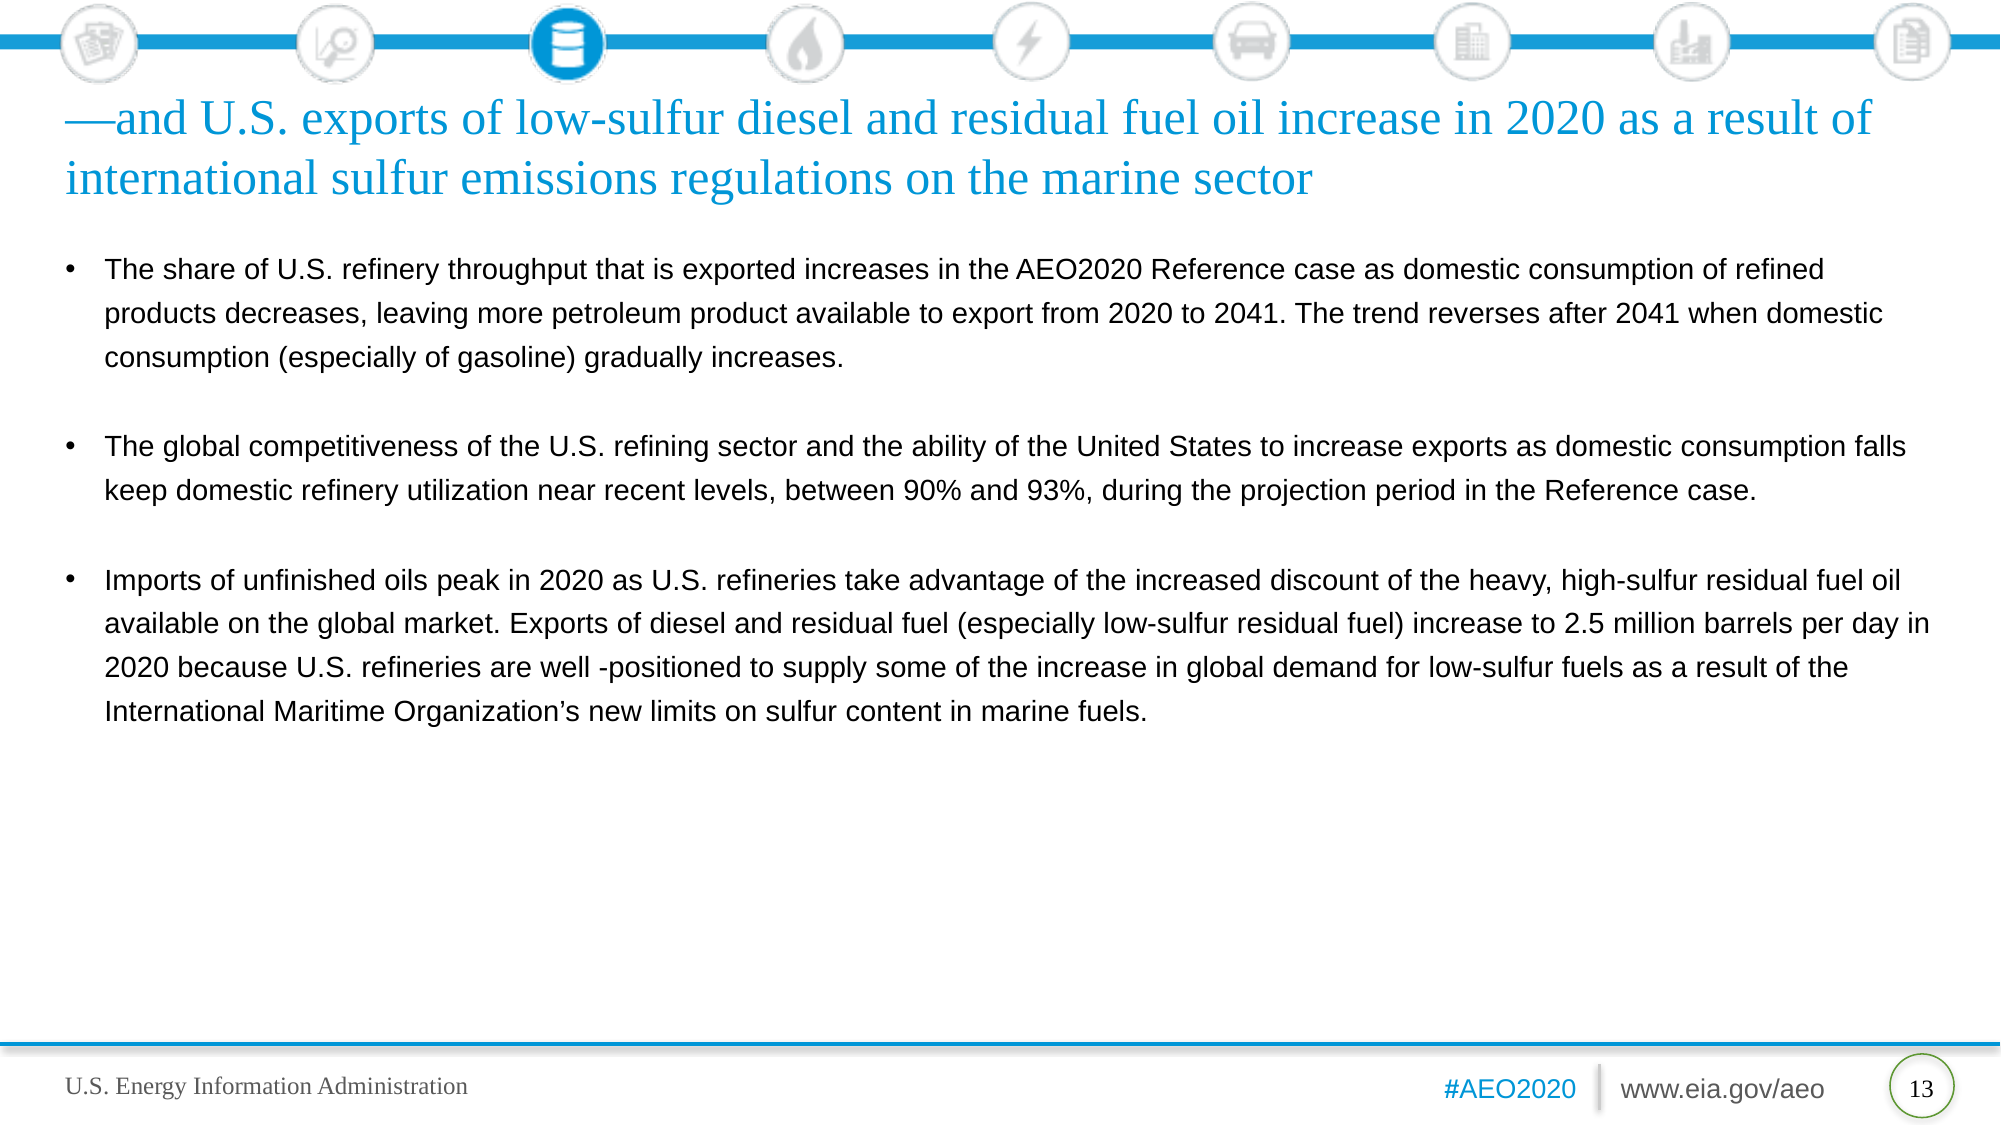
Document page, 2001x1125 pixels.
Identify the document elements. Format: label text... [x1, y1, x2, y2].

slide_number 13 [1879, 1057, 1963, 1118]
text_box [57, 0, 1955, 88]
title —and U.S. exports of low-sulfur diesel and residual fuel oil increase in 2020 as a result of international sulfur emissions regulations on the marine sector [50, 88, 1954, 213]
list The share of U.S. refinery throughput that is exported increases in the AEO2020 Reference case as domestic consumption of refined products decreases, leaving more petroleum product available to export from 2020 to 2041. The trend reverses after 2041 when domestic consumption (especially of gasoline) gradually increases. The global competitiveness of the U.S. refining sector and the ability of the United States to increase exports as domestic consumption falls keep domestic refinery utilization near recent levels, between 90% and 93%, during the projection period in the Reference case. Imports of unfinished oils peak in 2020 as U.S. refineries take advantage of the increased discount of the heavy, high-sulfur residual fuel oil available on the global market. Exports of diesel and residual fuel (especially low-sulfur residual fuel) increase to 2.5 million barrels per day in 2020 because U.S. refineries are well -positioned to supply some of the increase in global demand for low-sulfur fuels as a result of the International Maritime Organization’s new limits on sulfur content in marine fuels. [50, 234, 1953, 1014]
picture [50, 0, 57, 88]
